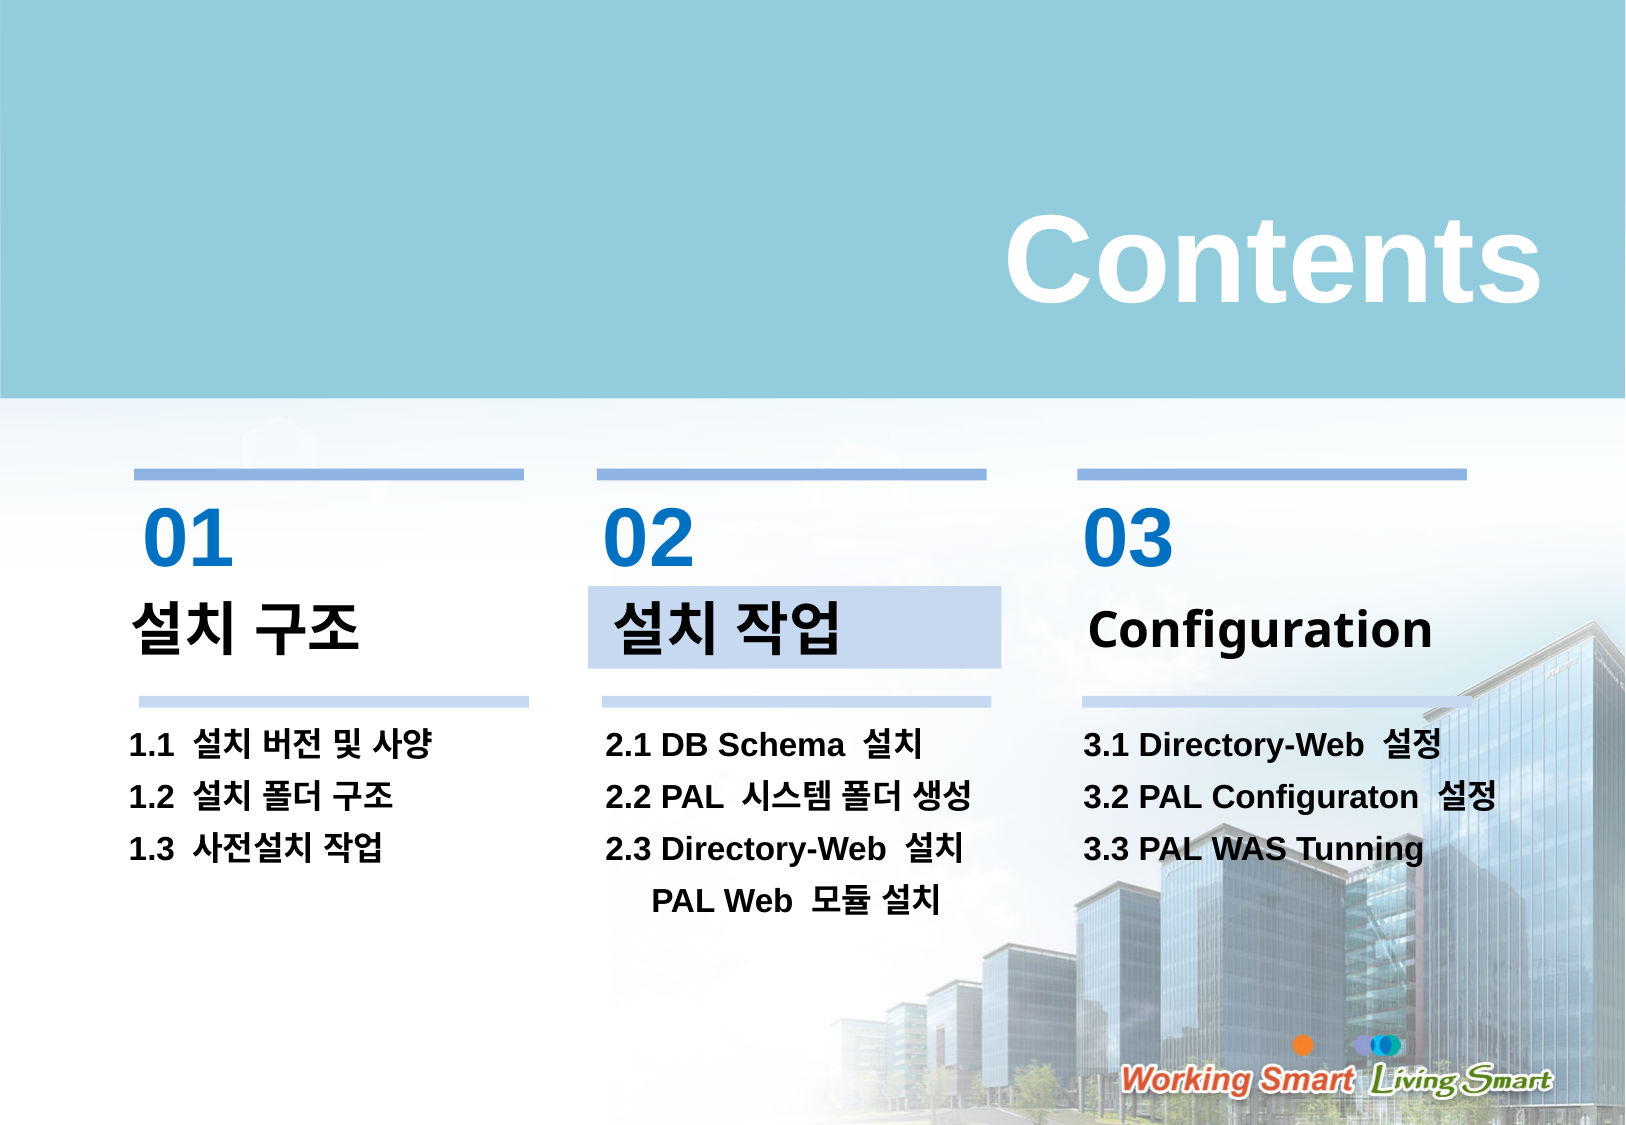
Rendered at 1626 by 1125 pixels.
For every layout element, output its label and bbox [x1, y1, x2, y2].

list [0, 0, 1625, 1125]
